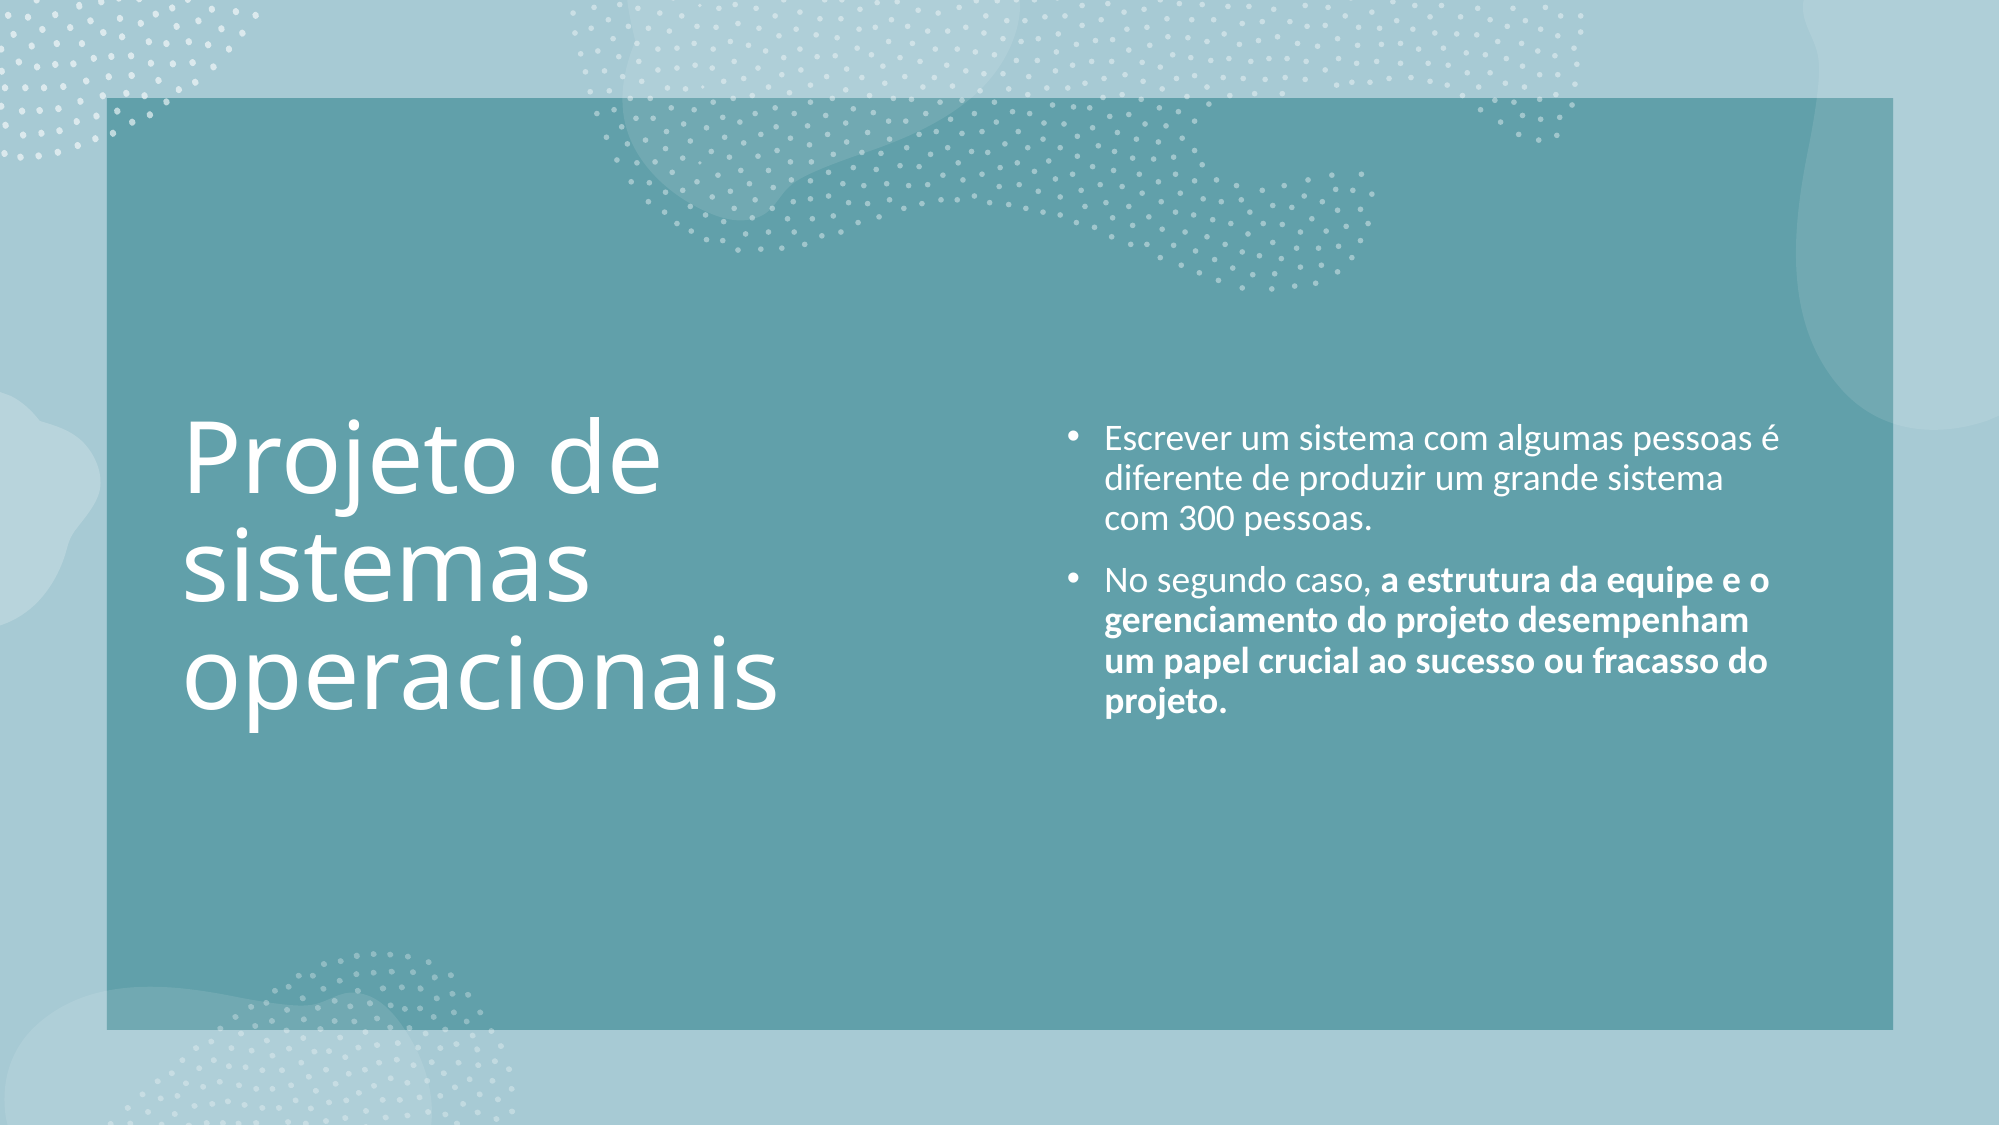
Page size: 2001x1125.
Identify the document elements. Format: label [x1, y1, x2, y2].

text_box [0, 0, 2000, 1125]
